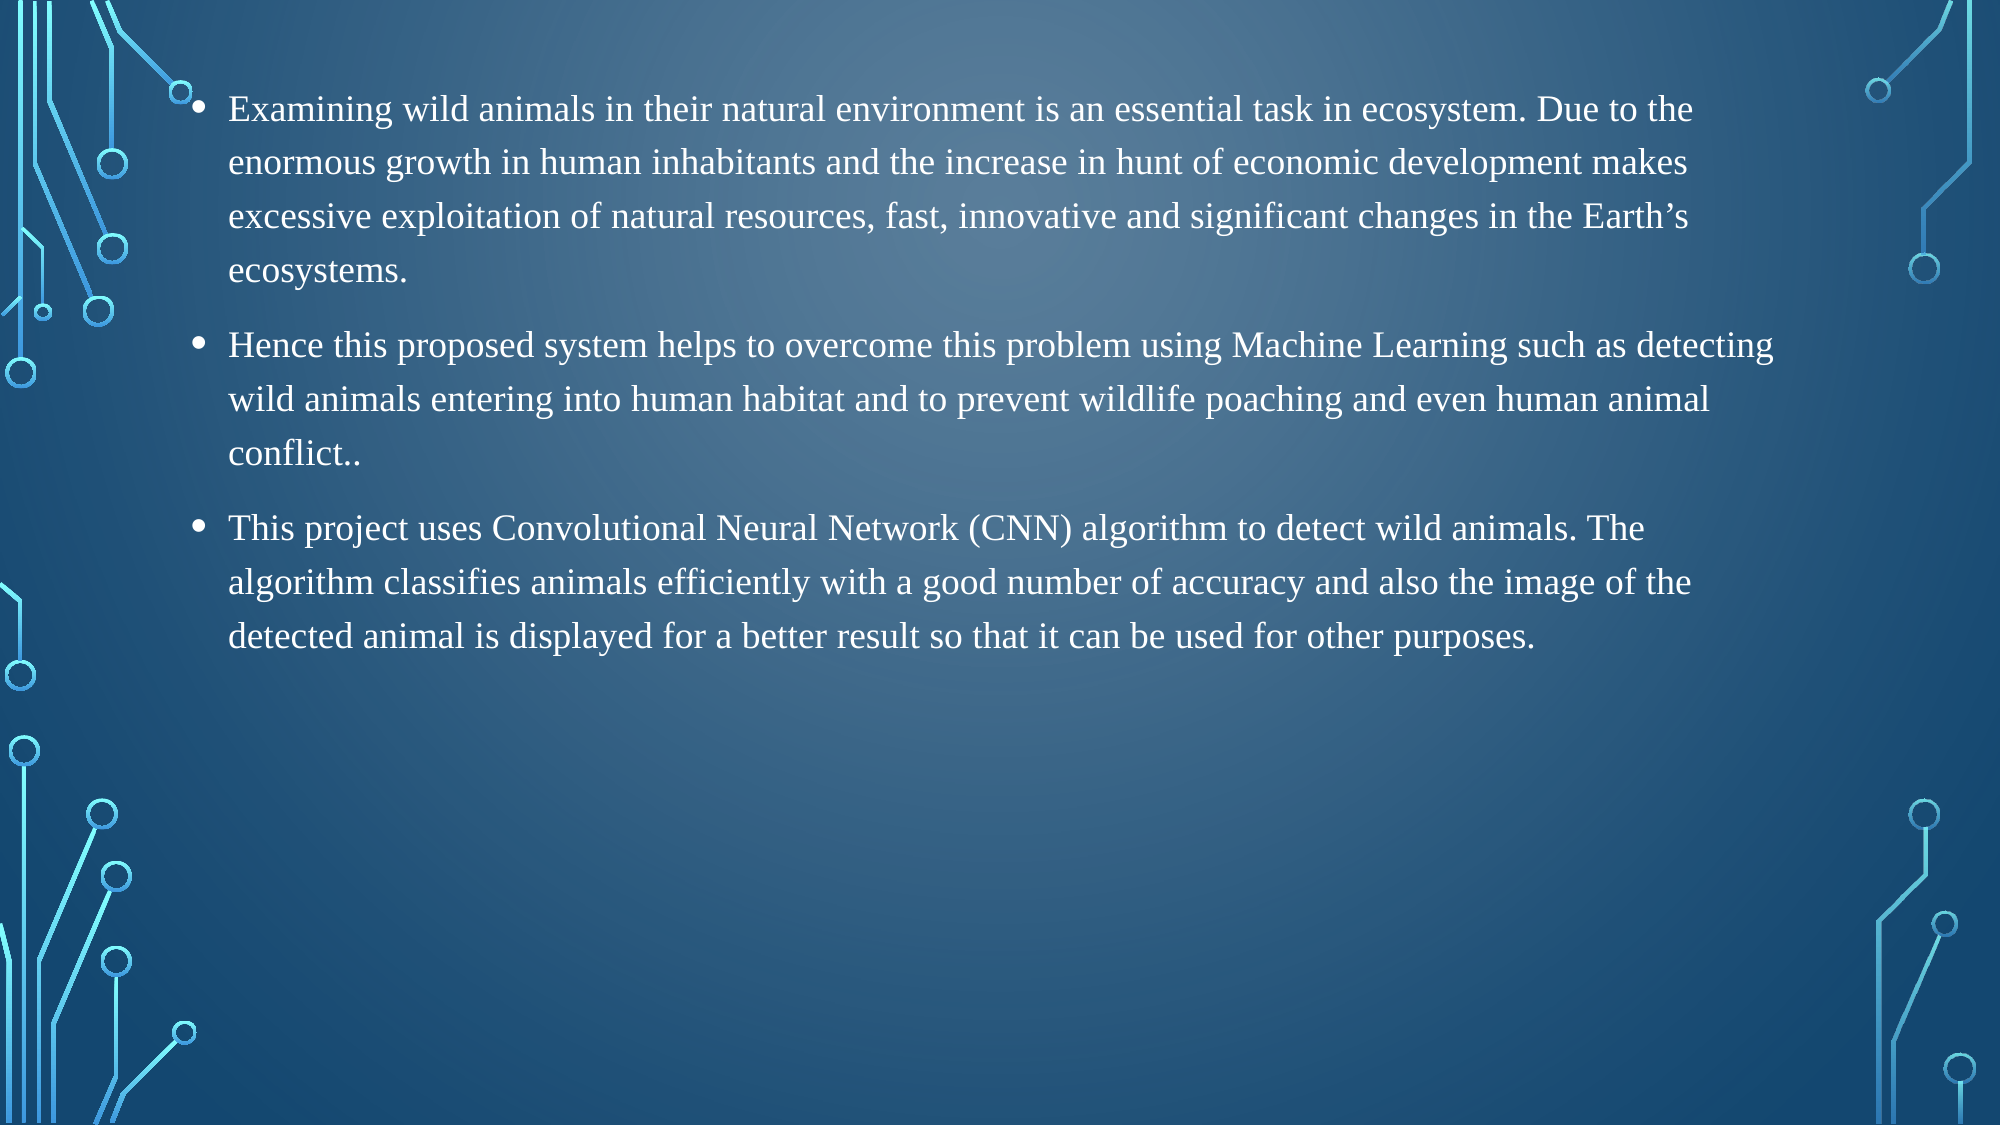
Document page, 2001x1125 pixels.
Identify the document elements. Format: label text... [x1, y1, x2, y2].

list Examining wild animals in their natural environment is an essential task in ecosystem. Due to the enormous growth in human inhabitants and the increase in hunt of economic development makes excessive exploitation of natural resources, fast, innovative and significant changes in the Earth’s ecosystems. Hence this proposed system helps to overcome this problem using Machine Learning such as detecting wild animals entering into human habitat and to prevent wildlife poaching and even human animal conflict.. This project uses Convolutional Neural Network (CNN) algorithm to detect wild animals. The algorithm classifies animals efficiently with a good number of accuracy and also the image of the detected animal is displayed for a better result so that it can be used for other purposes. [175, 66, 1801, 1036]
